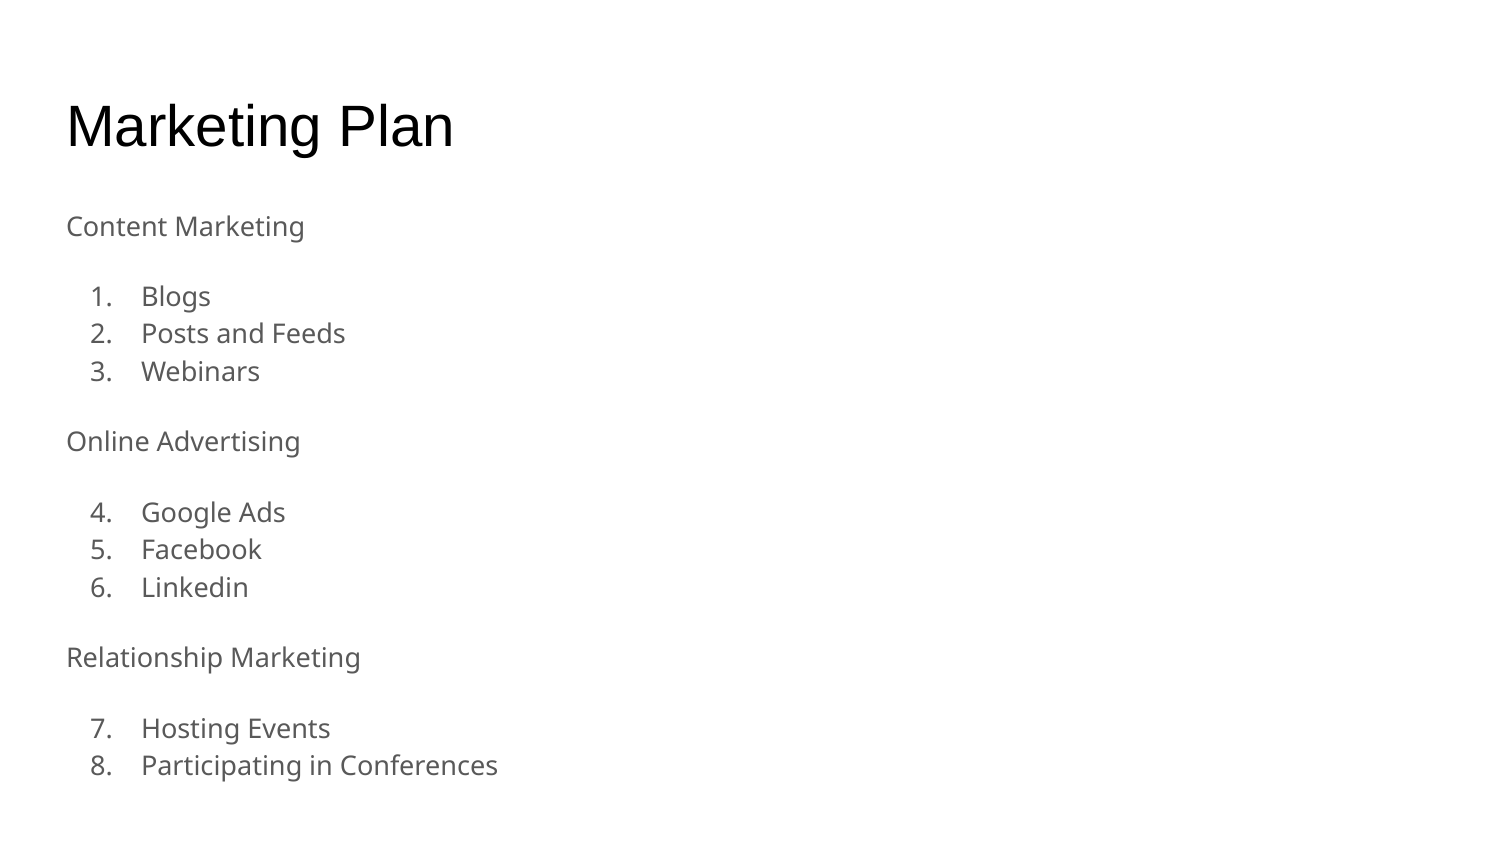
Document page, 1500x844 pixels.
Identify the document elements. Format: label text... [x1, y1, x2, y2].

list Content Marketing Blogs Posts and Feeds Webinars Online Advertising Google Ads Facebook Linkedin Relationship Marketing Hosting Events Participating in Conferences [51, 189, 1449, 750]
title Marketing Plan [51, 72, 1449, 167]
